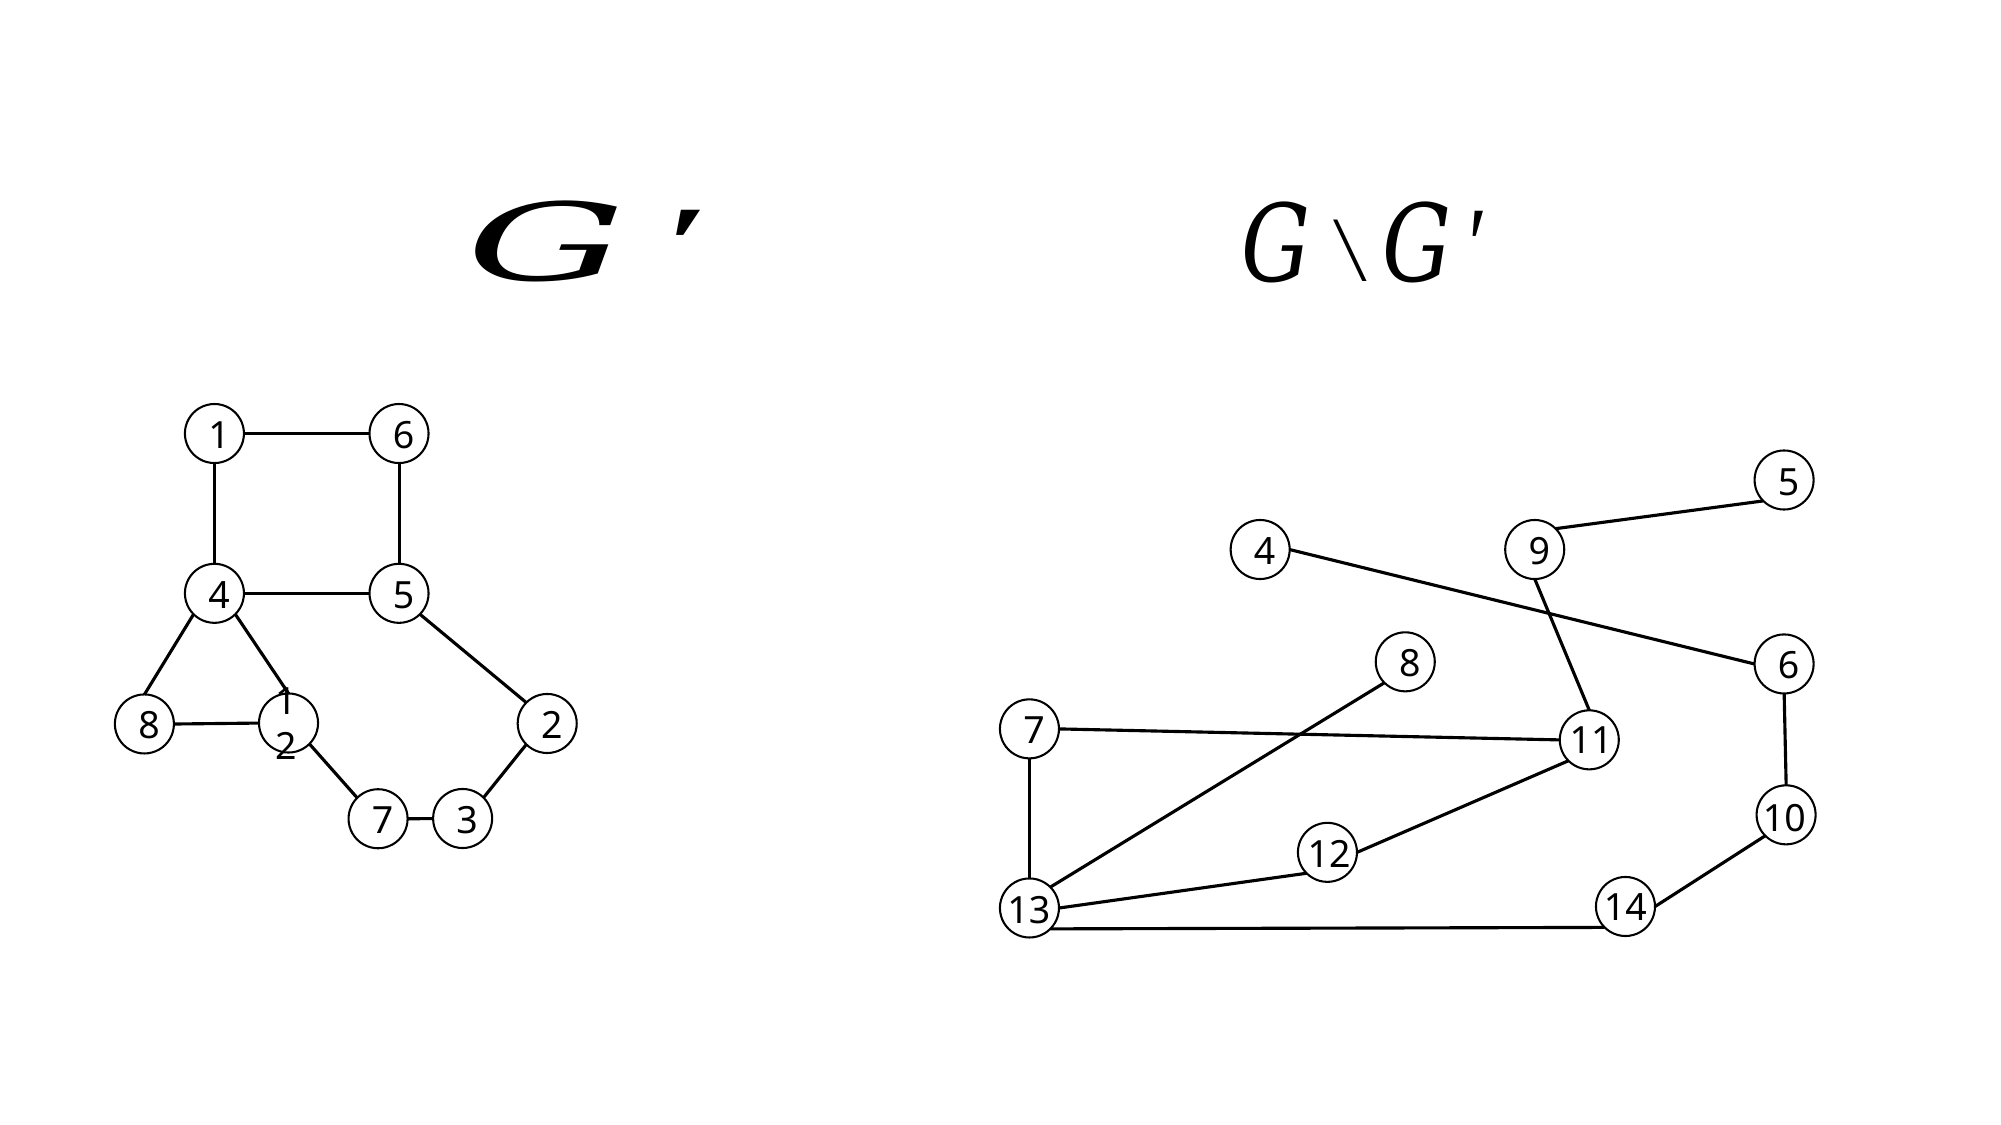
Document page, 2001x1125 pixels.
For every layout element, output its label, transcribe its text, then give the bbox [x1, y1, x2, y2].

text_box 11 [1554, 708, 1628, 769]
text_box 6 [1753, 633, 1815, 695]
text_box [1058, 873, 1307, 908]
text_box 5 [1753, 449, 1815, 511]
text_box 12 [249, 690, 322, 753]
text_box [1385, 760, 1569, 853]
text_box 3 [432, 787, 494, 850]
text_box 5 [368, 562, 430, 624]
text_box 4 [183, 562, 245, 624]
text_box 14 [1589, 875, 1662, 935]
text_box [1555, 500, 1764, 529]
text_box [235, 614, 289, 694]
text_box 4 [1229, 518, 1291, 581]
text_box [419, 614, 527, 703]
text_box 8 [1374, 664, 1436, 693]
text_box 7 [998, 698, 1050, 760]
text_box 8 [113, 693, 175, 755]
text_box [1058, 728, 1560, 740]
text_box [144, 614, 194, 695]
text_box 10 [1748, 786, 1821, 846]
text_box 7 [347, 788, 409, 850]
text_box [1050, 682, 1385, 888]
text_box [483, 744, 527, 798]
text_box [1655, 835, 1766, 907]
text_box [1289, 549, 1755, 664]
text_box 9 [1504, 518, 1566, 549]
text_box 13 [992, 878, 1066, 939]
text_box 2 [516, 692, 578, 755]
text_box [1534, 579, 1590, 711]
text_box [309, 743, 358, 798]
text_box 6 [368, 402, 430, 465]
text_box 1 [183, 402, 245, 464]
